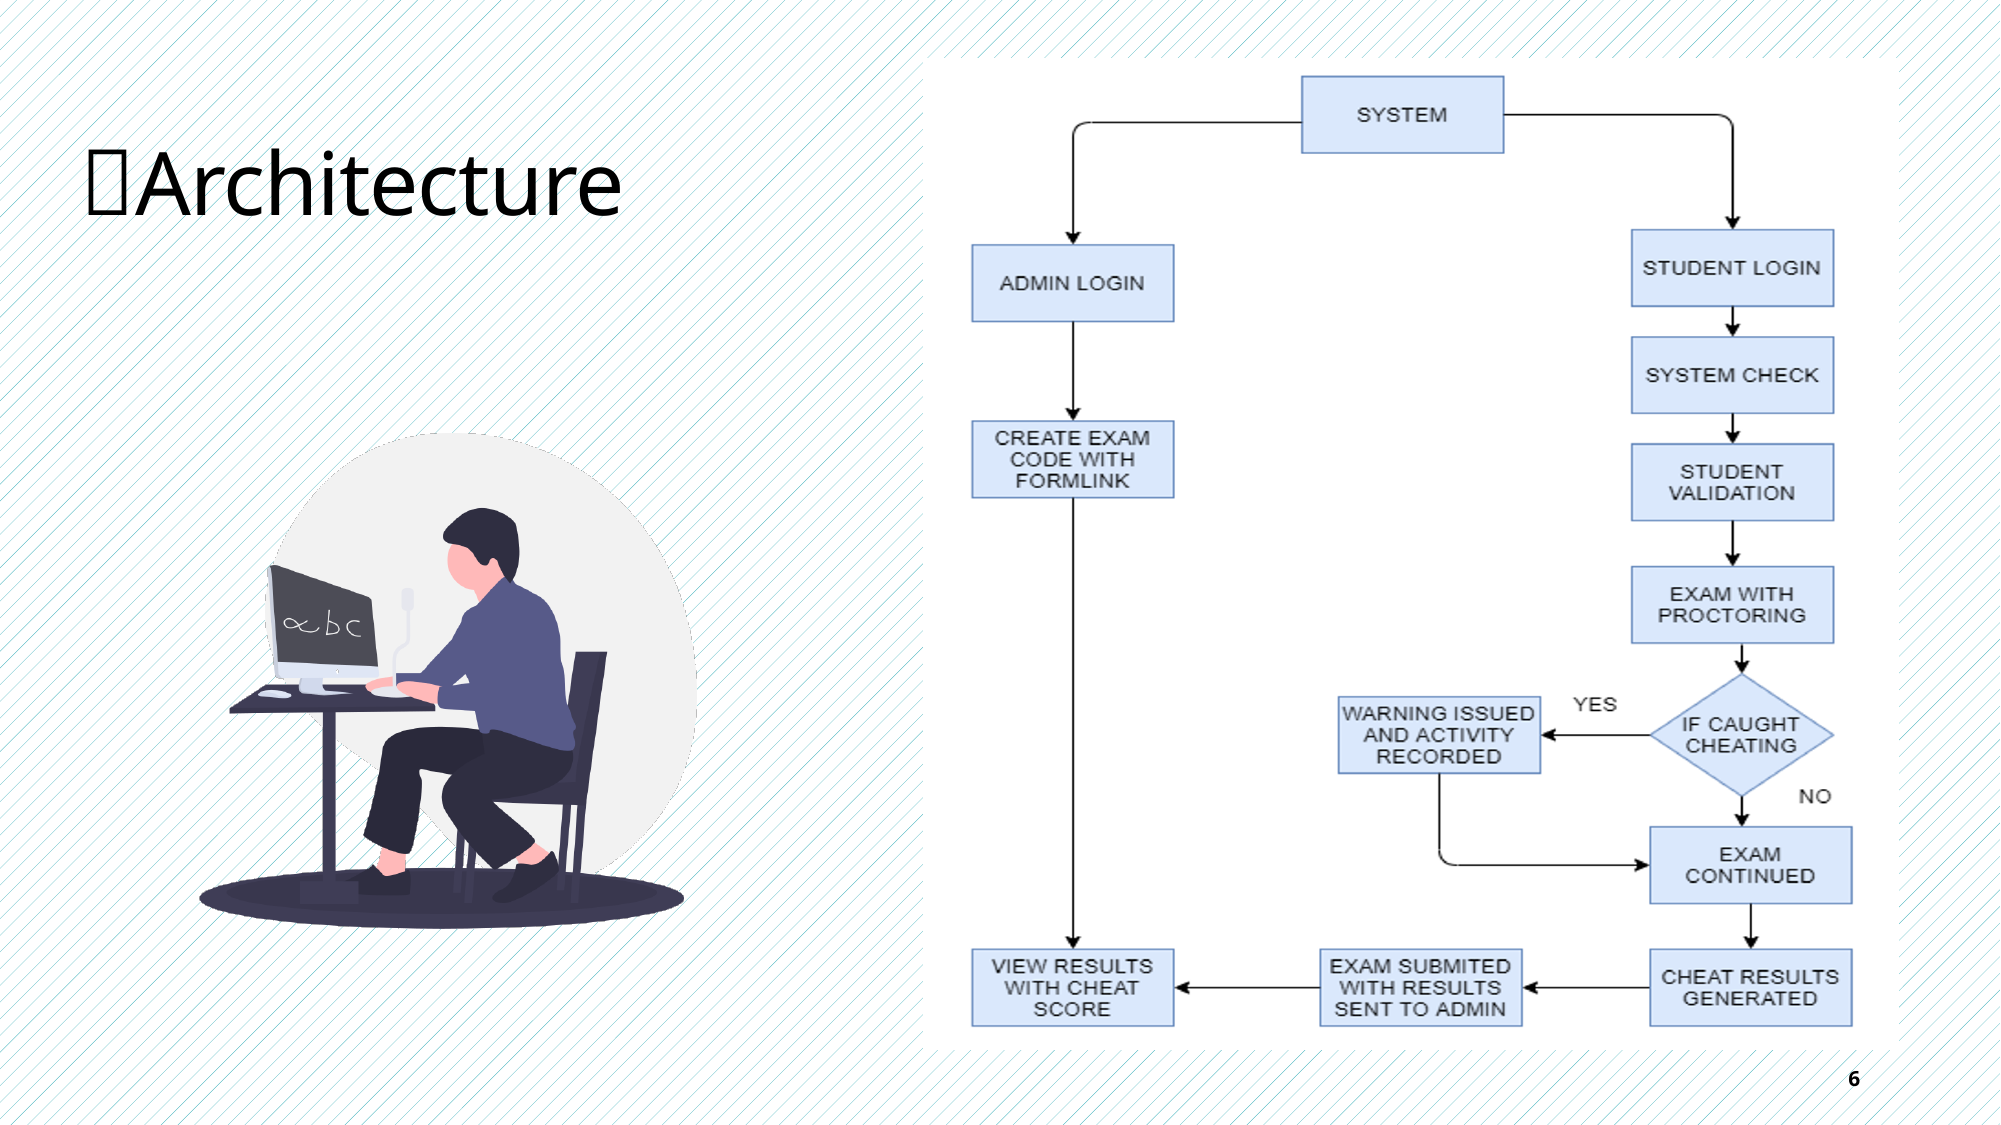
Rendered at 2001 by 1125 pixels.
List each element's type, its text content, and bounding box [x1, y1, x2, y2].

text_box [0, 0, 2000, 1125]
slide_number 6 [1788, 1050, 1875, 1110]
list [124, 383, 771, 978]
picture [923, 58, 1899, 1050]
title 📌Architecture [65, 123, 771, 345]
